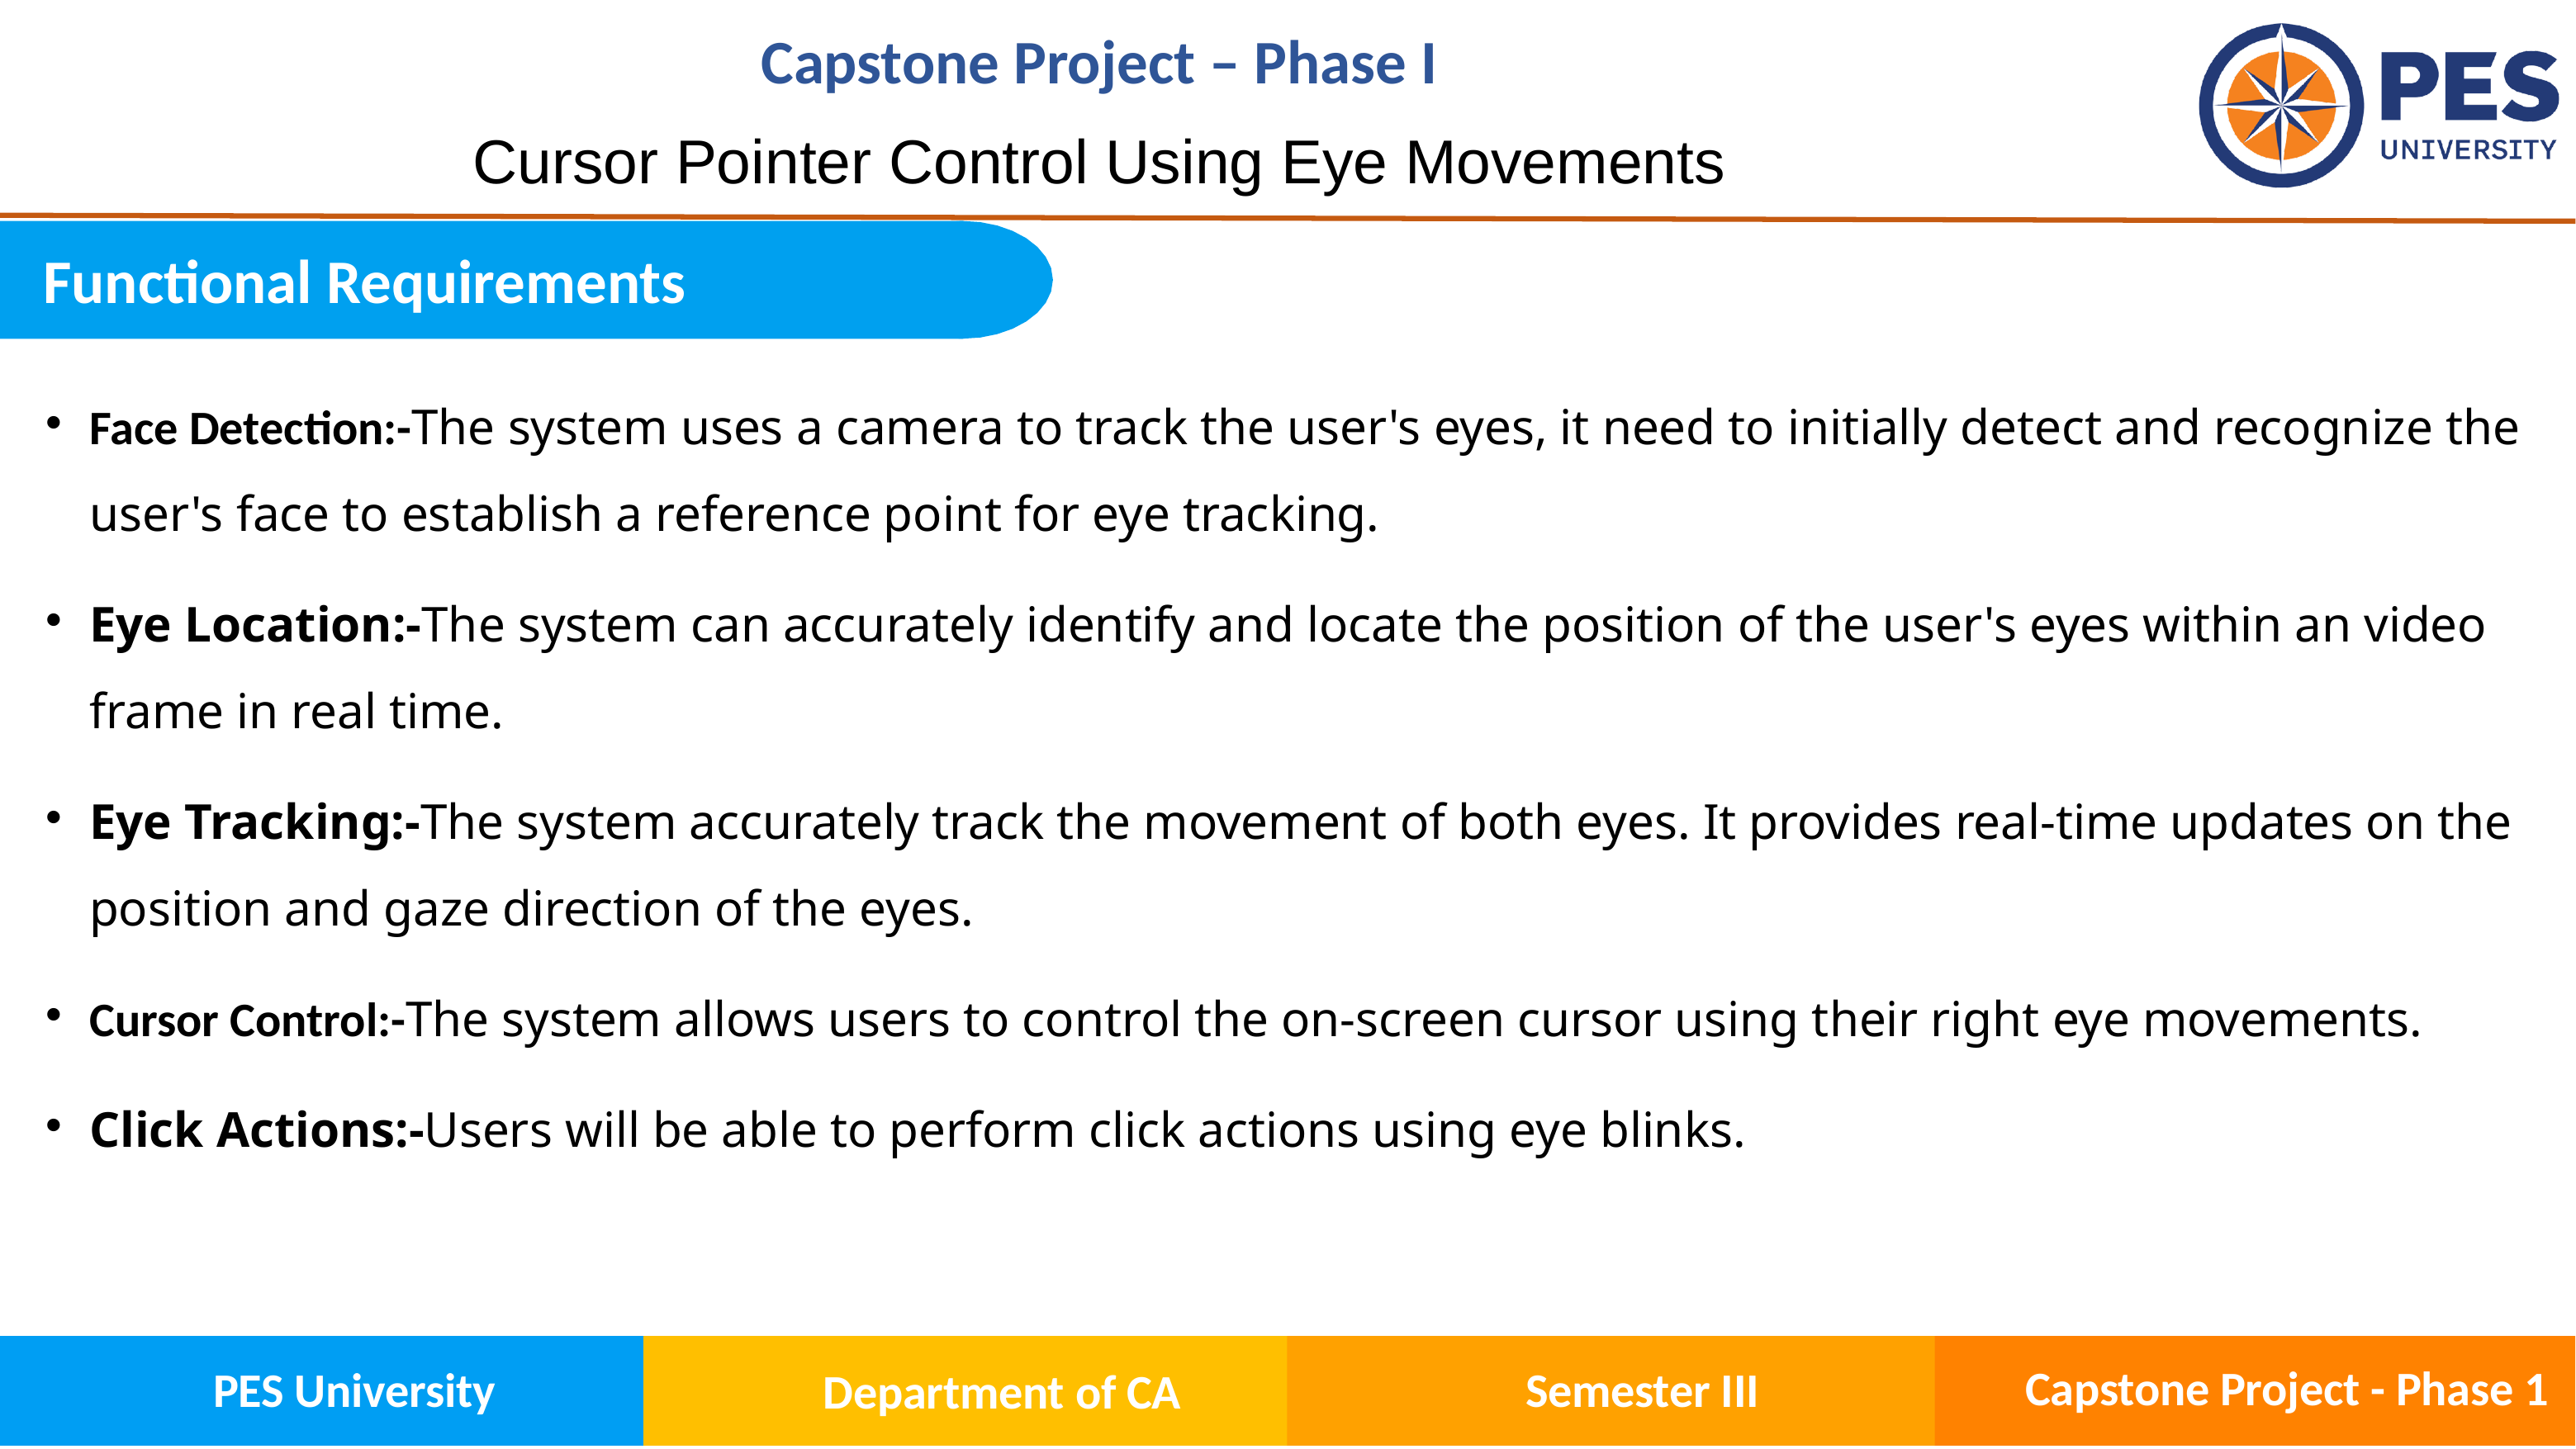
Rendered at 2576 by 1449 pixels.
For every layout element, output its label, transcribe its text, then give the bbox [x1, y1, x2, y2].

list Face Detection:-The system uses a camera to track the user's eyes, it need to initially detect and recognize the user's face to establish a reference point for eye tracking. Eye Location:-The system can accurately identify and locate the position of the user's eyes within an video frame in real time. Eye Tracking:-The system accurately track the movement of both eyes. It provides real-time updates on the position and gaze direction of the eyes. Cursor Control:-The system allows users to control the on-screen cursor using their right eye movements. Click Actions:-Users will be able to perform click actions using eye blinks. [31, 367, 2540, 1300]
title Cursor Pointer Control Using Eye Movements [31, 102, 2168, 215]
text_box Functional Requirements [31, 235, 991, 322]
picture [2199, 23, 2561, 197]
